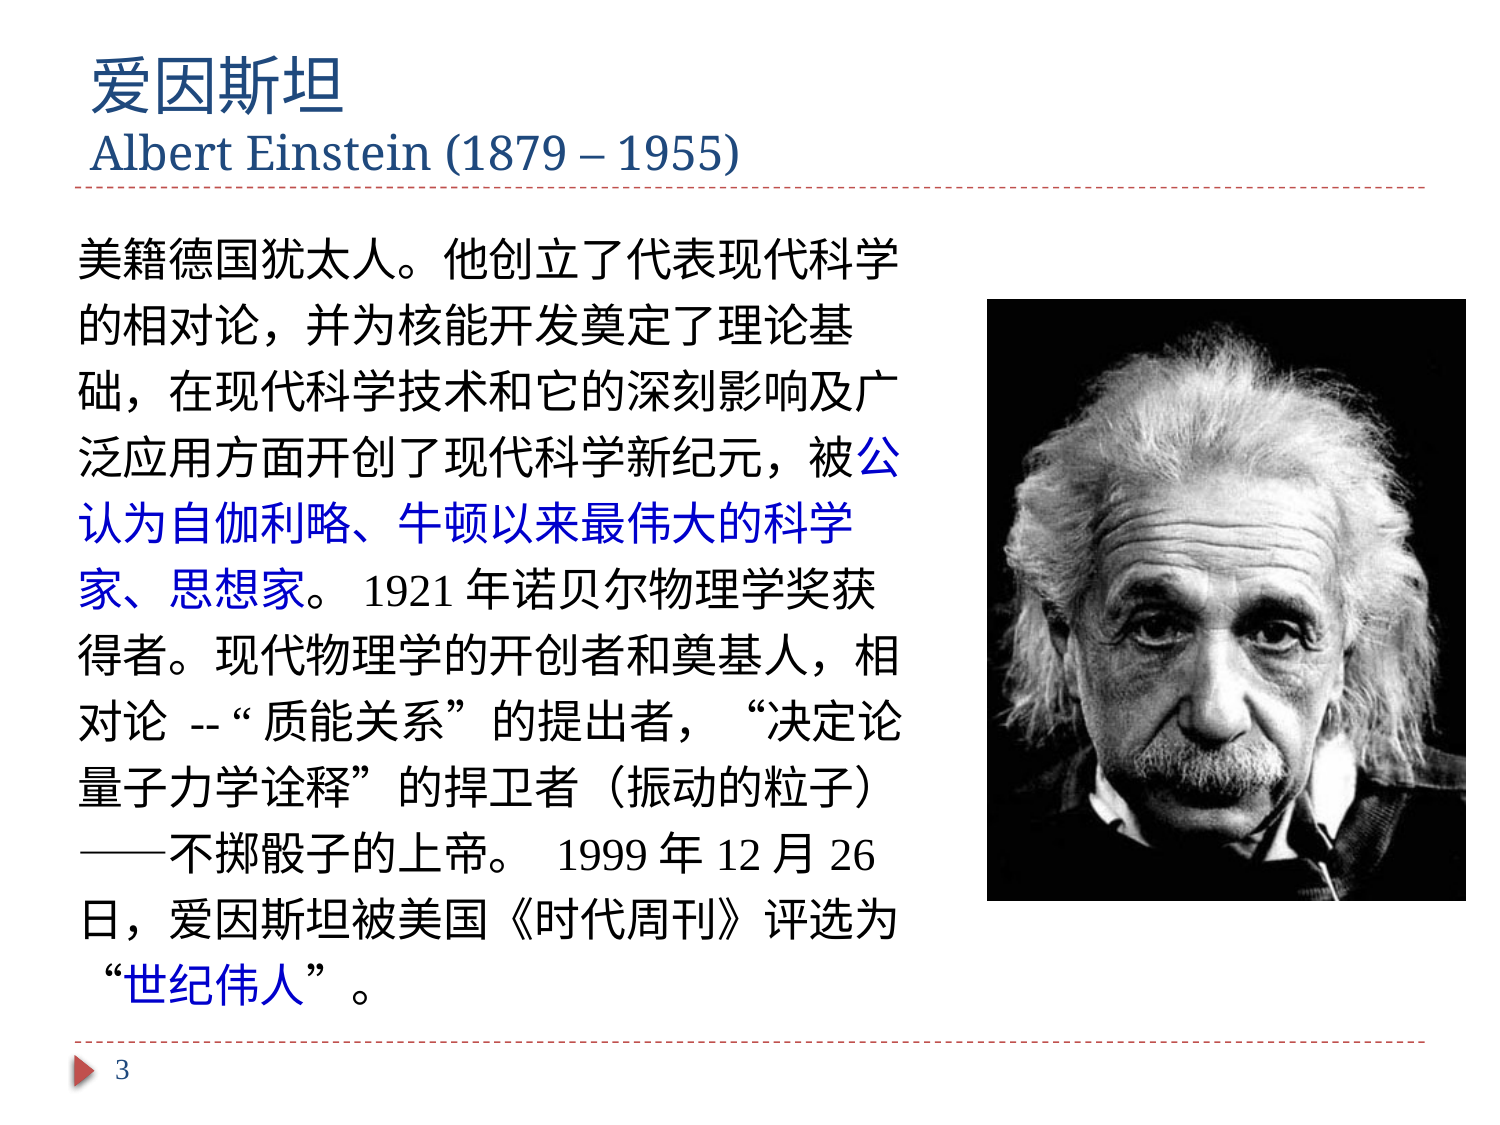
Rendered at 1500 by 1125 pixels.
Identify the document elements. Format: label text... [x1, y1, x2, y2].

slide_number 3 [100, 1042, 426, 1103]
title 爱因斯坦 Albert Einstein (1879 – 1955) [75, 37, 1425, 188]
text_box 美籍德国犹太人。他创立了代表现代科学的相对论，并为核能开发奠定了理论基础，在现代科学技术和它的深刻影响及广泛应用方面开创了现代科学新纪元，被公认为自伽利略、牛顿以来最伟大的科学家、思想家。1921年诺贝尔物理学奖获得者。现代物理学的开创者和奠基人，相对论 -- “质能关系”的提出者，“决定论量子力学诠释”的捍卫者（振动的粒子）——不掷骰子的上帝。 1999年12月26日，爱因斯坦被美国《时代周刊》评选为“世纪伟人”。 [62, 212, 925, 1019]
picture [987, 299, 1467, 901]
